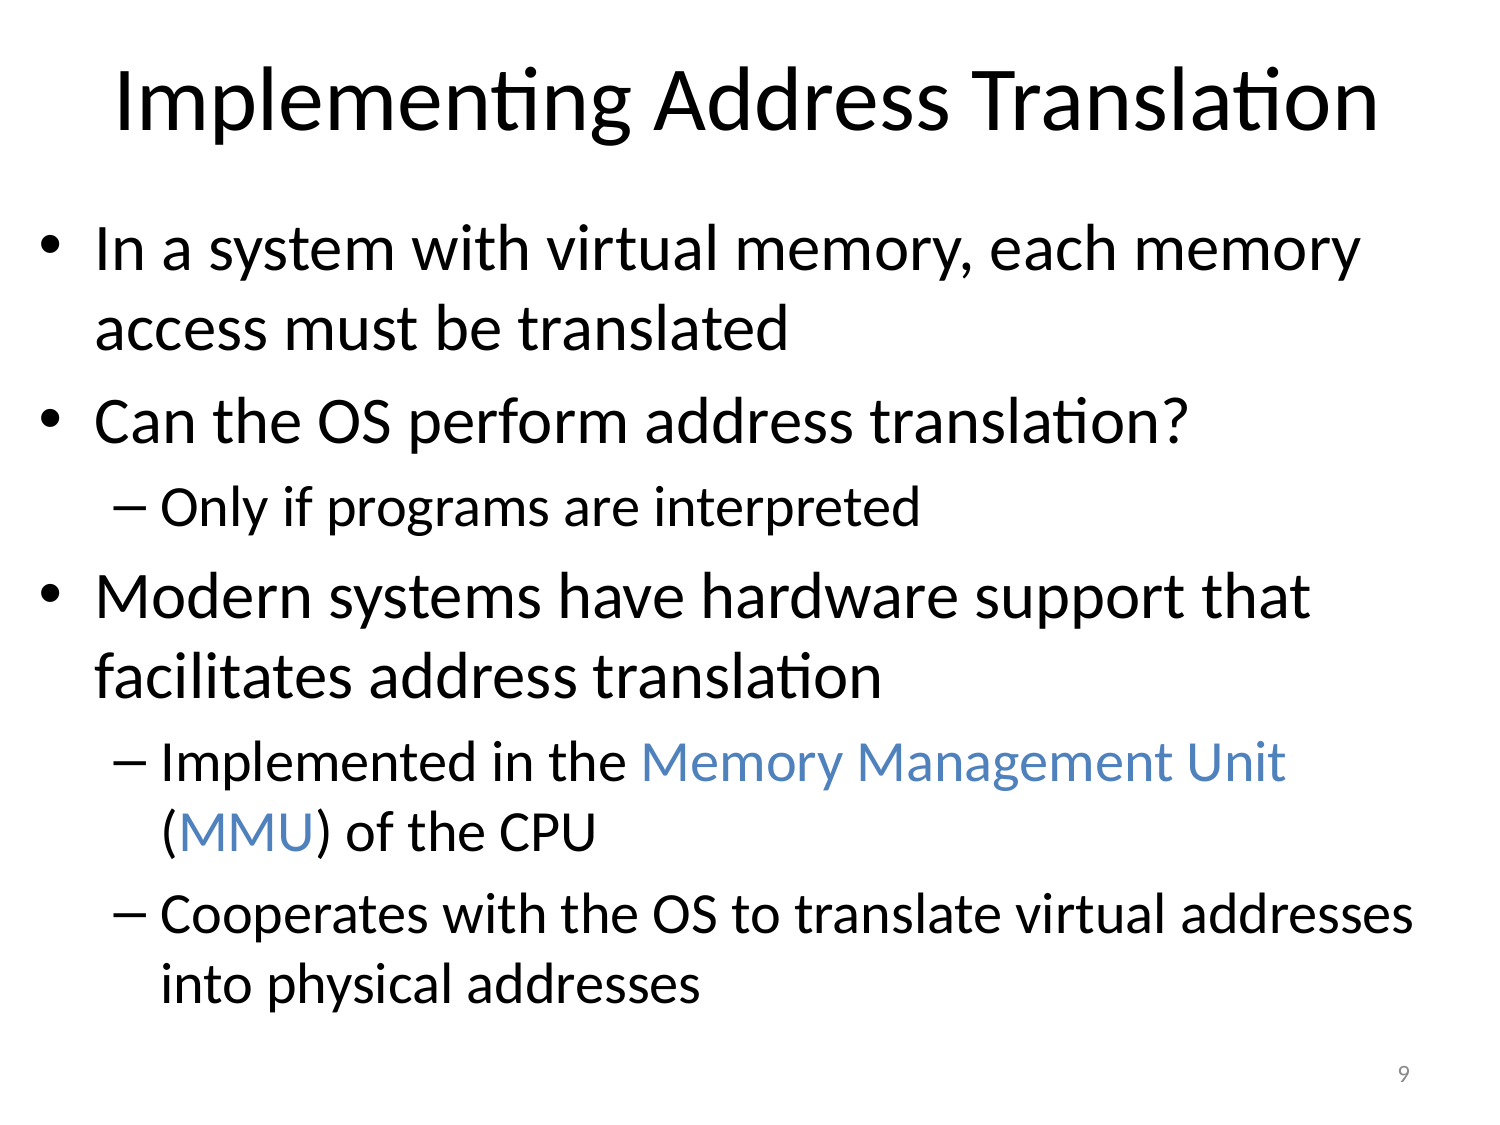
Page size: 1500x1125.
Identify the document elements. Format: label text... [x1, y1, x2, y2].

list In a system with virtual memory, each memory access must be translated Can the OS perform address translation? Only if programs are interpreted Modern systems have hardware support that facilitates address translation Implemented in the Memory Management Unit (MMU) of the CPU Cooperates with the OS to translate virtual addresses into physical addresses [23, 195, 1468, 1102]
slide_number 9 [1074, 1042, 1425, 1103]
title Implementing Address Translation [7, 0, 1488, 188]
